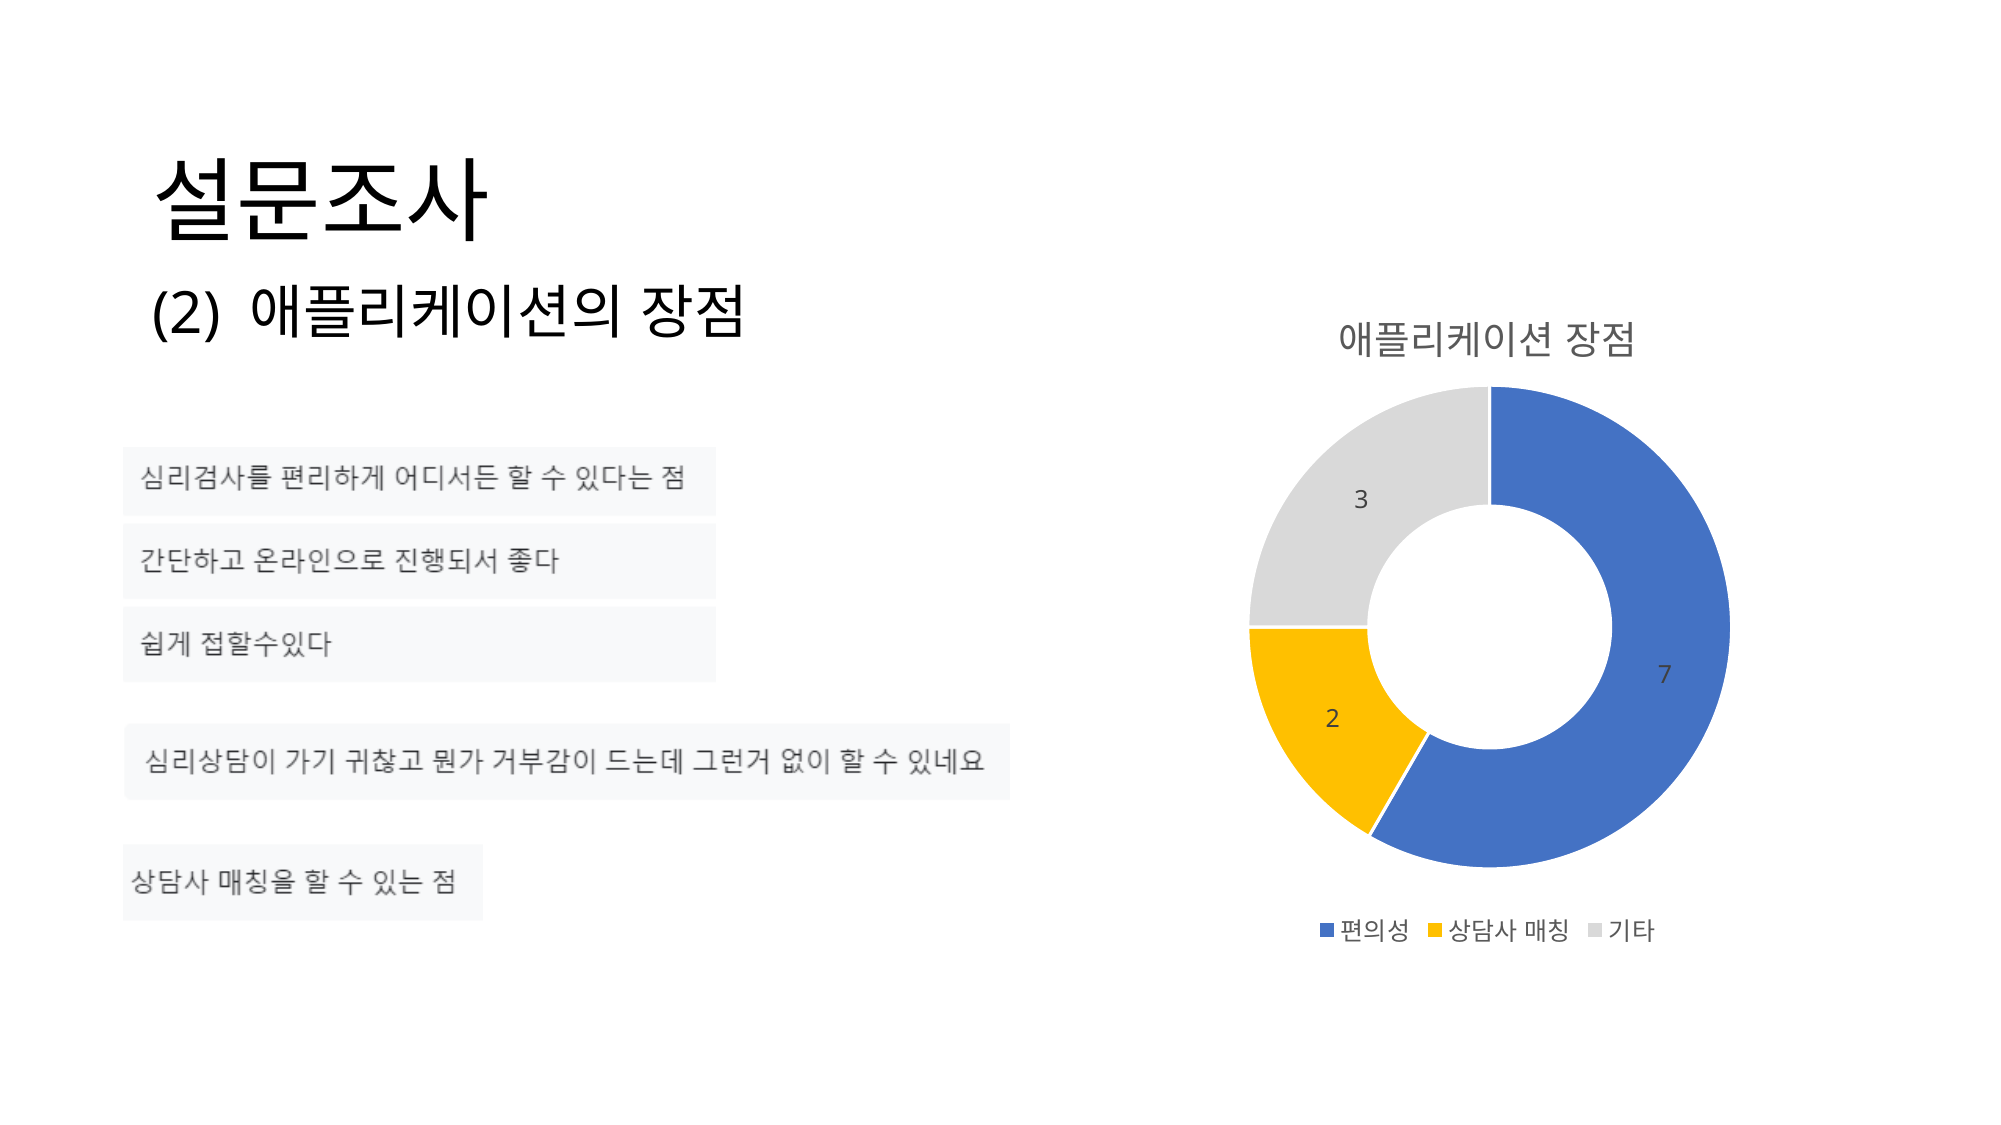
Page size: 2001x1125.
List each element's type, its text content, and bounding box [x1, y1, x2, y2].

picture [123, 447, 716, 687]
chart [1177, 275, 1798, 955]
list (2) 애플리케이션의 장점 [137, 275, 1863, 1119]
picture [123, 716, 1010, 808]
picture [123, 843, 483, 924]
title 설문조사 [137, 134, 1863, 275]
